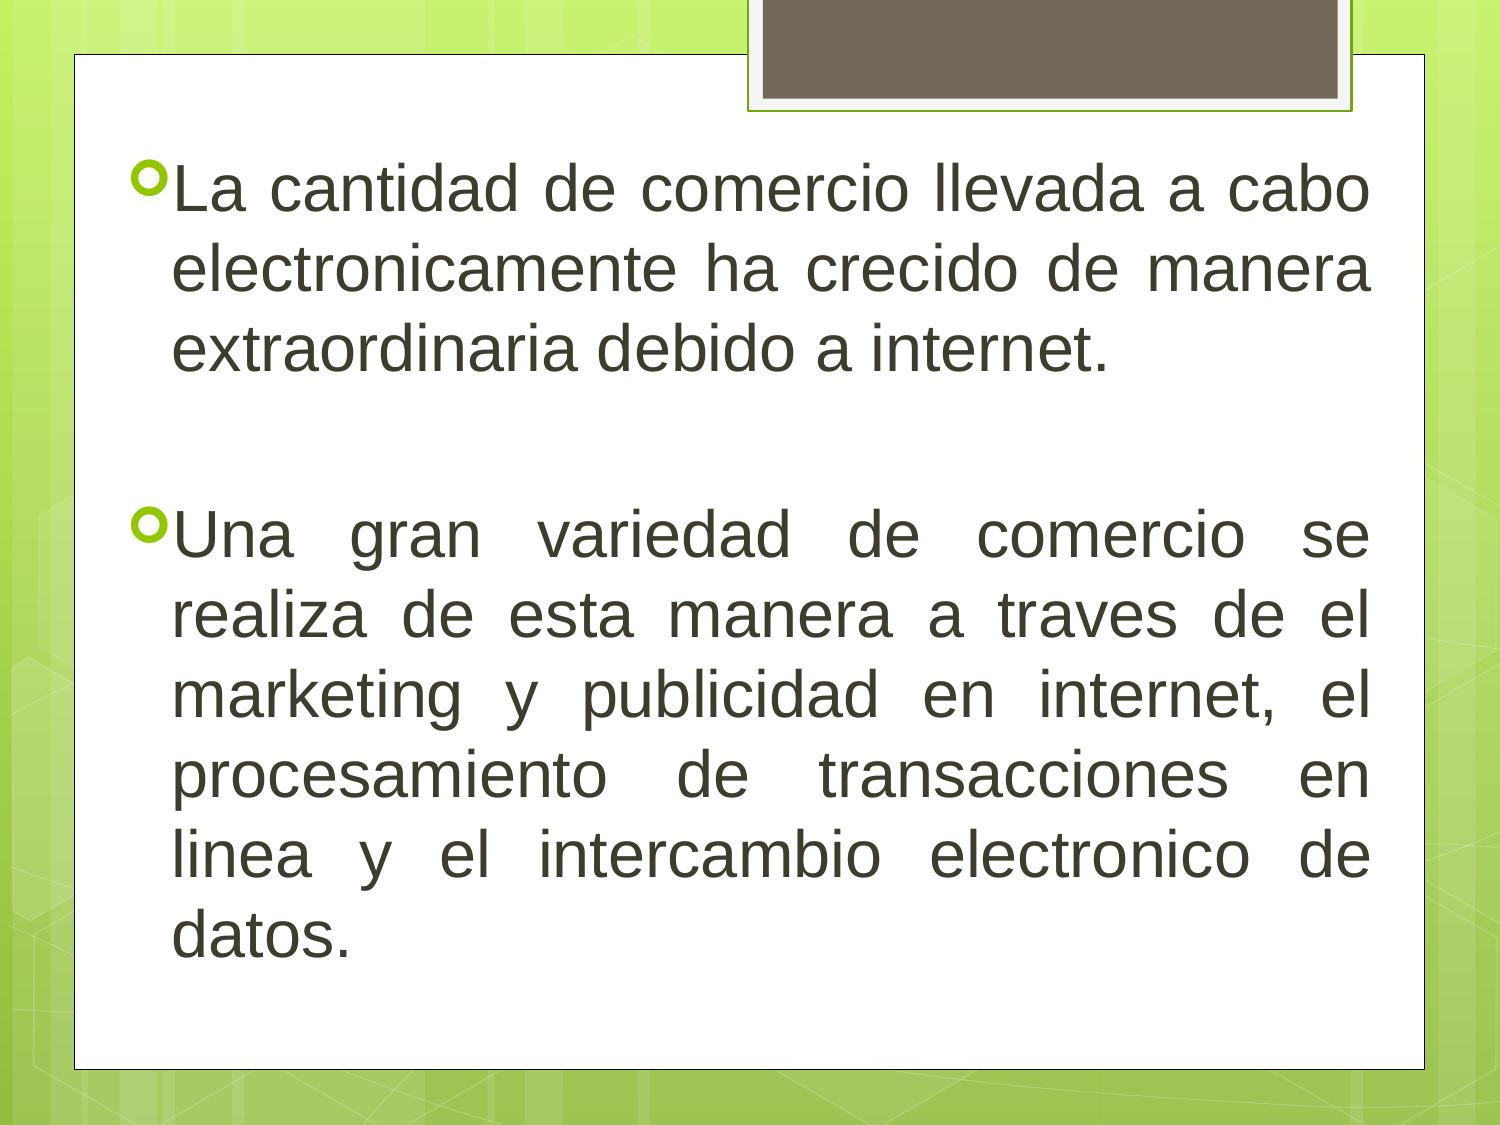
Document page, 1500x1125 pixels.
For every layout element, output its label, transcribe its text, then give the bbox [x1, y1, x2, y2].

list La cantidad de comercio llevada a cabo electronicamente ha crecido de manera extraordinaria debido a internet. Una gran variedad de comercio se realiza de esta manera a traves de el marketing y publicidad en internet, el procesamiento de transacciones en linea y el intercambio electronico de datos. [100, 137, 1388, 1047]
